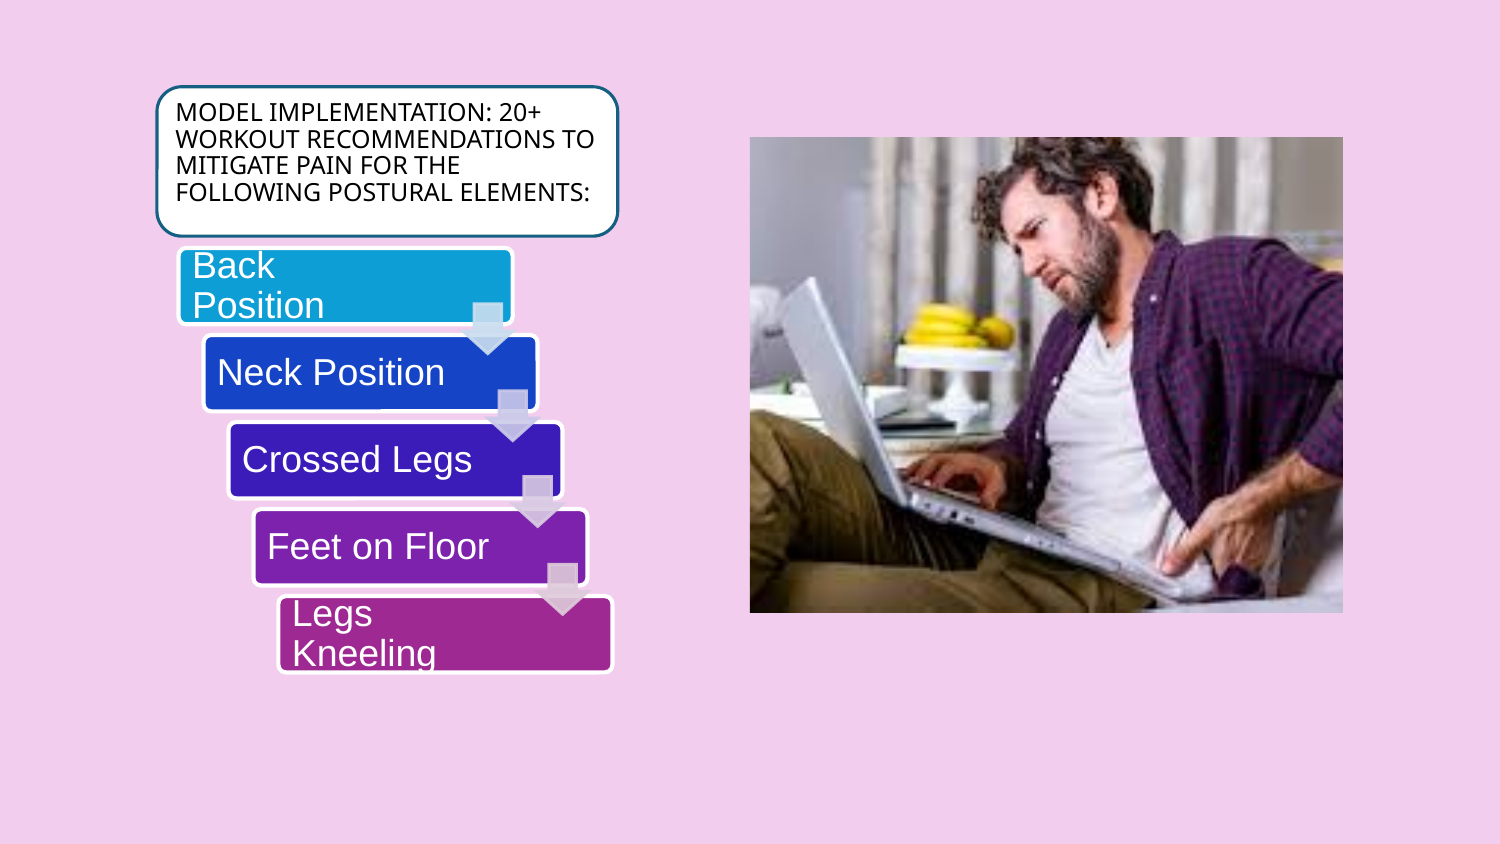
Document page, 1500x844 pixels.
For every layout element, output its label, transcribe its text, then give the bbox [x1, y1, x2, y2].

picture [749, 137, 1344, 614]
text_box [178, 247, 613, 673]
text_box MODEL IMPLEMENTATION: 20+ WORKOUT RECOMMENDATIONS TO MITIGATE PAIN FOR THE FOLLOWING POSTURAL ELEMENTS: [156, 86, 618, 237]
